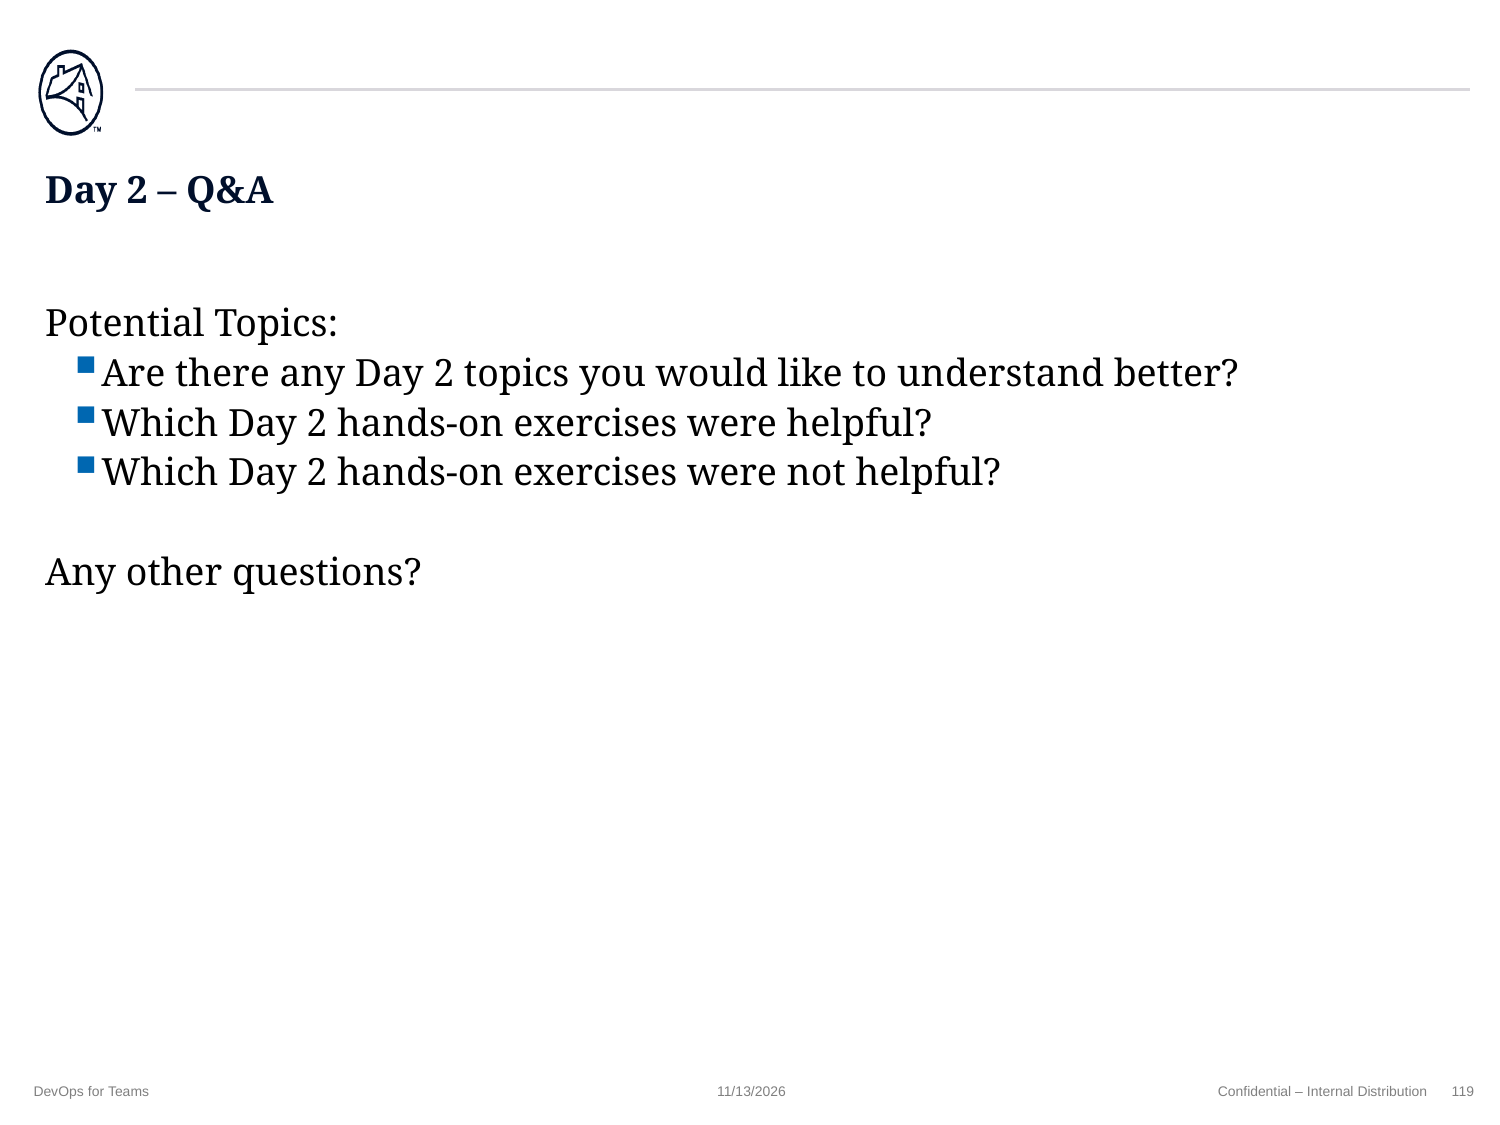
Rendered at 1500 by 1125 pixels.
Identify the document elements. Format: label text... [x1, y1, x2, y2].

footer DevOps for Teams [18, 1074, 526, 1108]
picture [10, 12, 122, 140]
list Potential Topics: Are there any Day 2 topics you would like to understand better? Which Day 2 hands-on exercises were helpful? Which Day 2 hands-on exercises were not helpful? Any other questions? [45, 296, 1465, 1038]
title Day 2 – Q&A [45, 163, 1464, 285]
